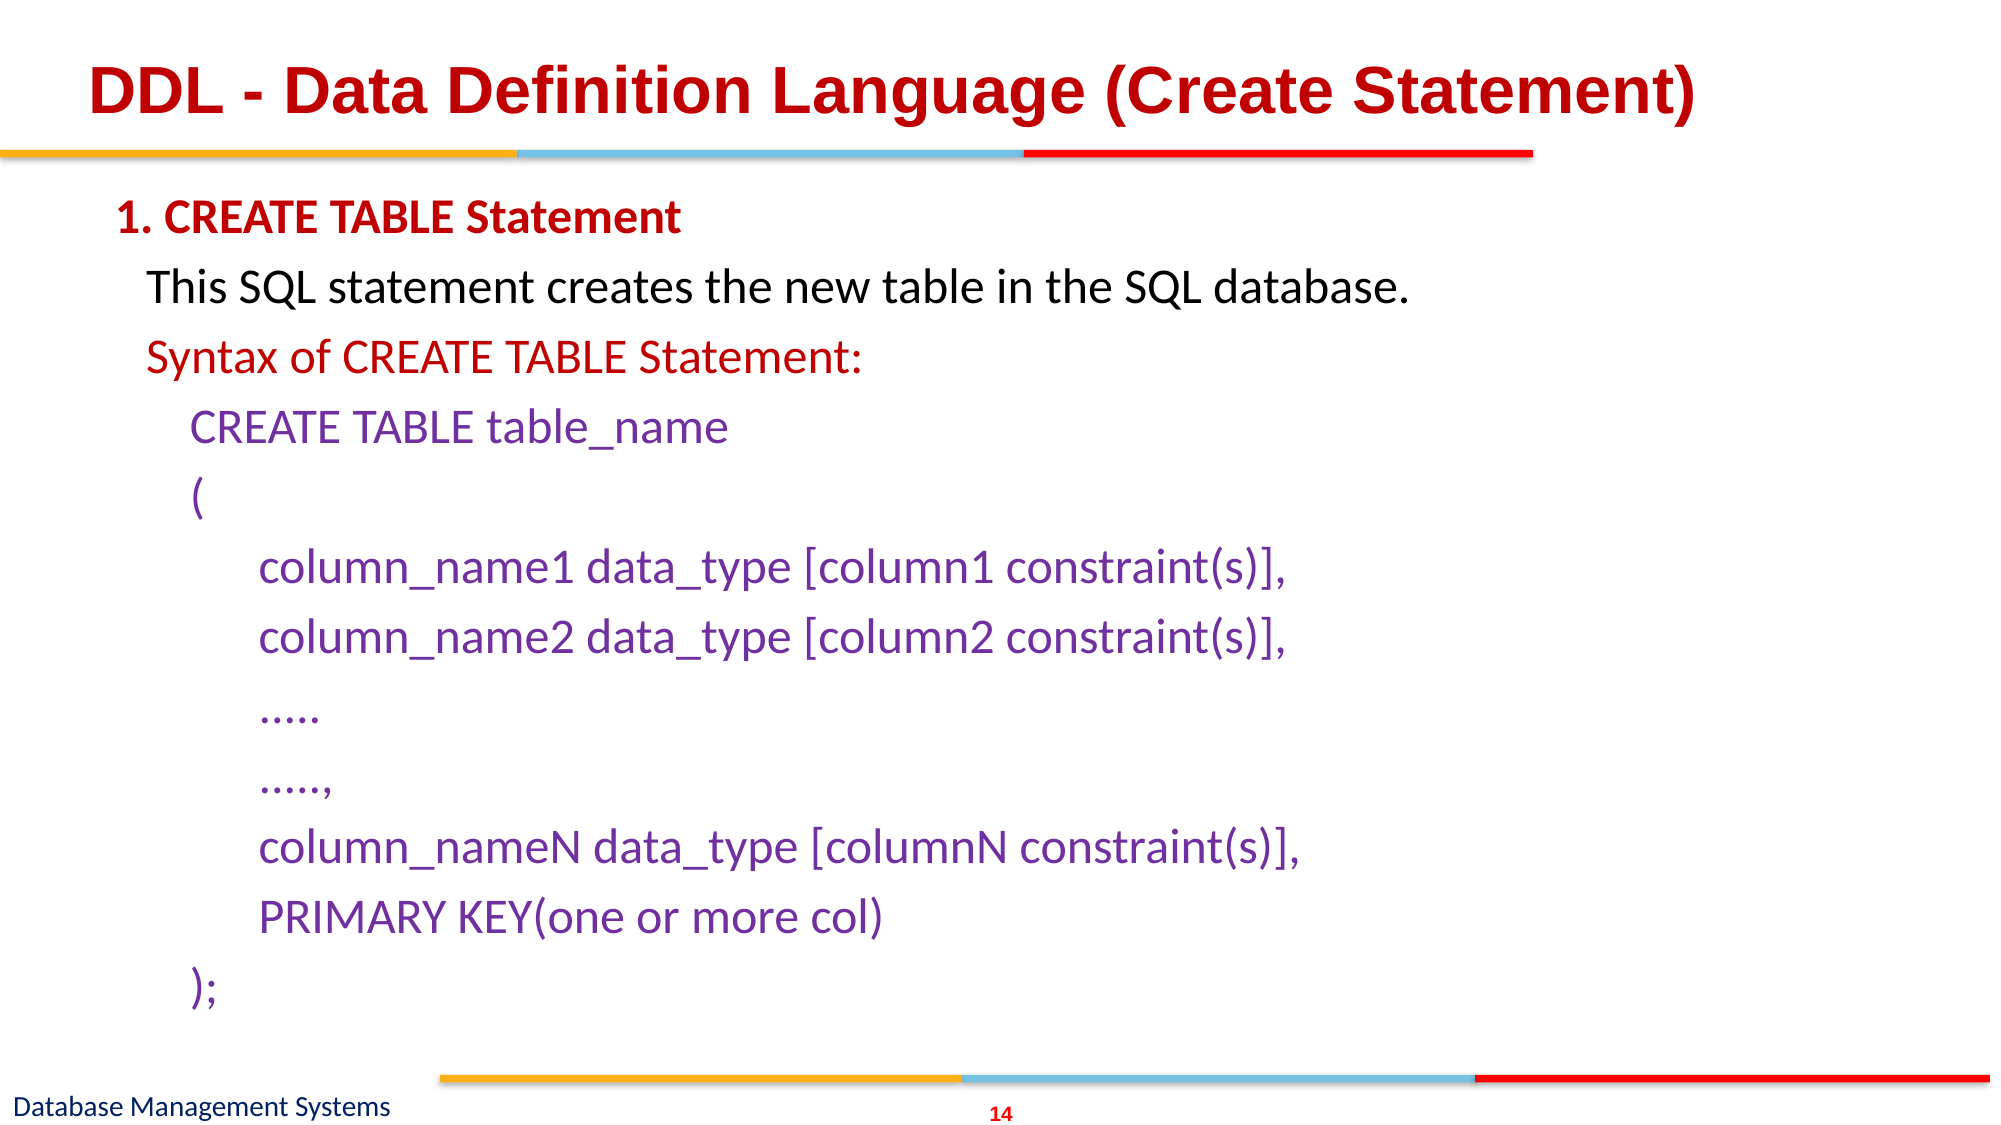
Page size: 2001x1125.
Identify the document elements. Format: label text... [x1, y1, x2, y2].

list 1. CREATE TABLE Statement This SQL statement creates the new table in the SQL database. Syntax of CREATE TABLE Statement: CREATE TABLE table_name ( column_name1 data_type [column1 constraint(s)], column_name2 data_type [column2 constraint(s)], ..... ....., column_nameN data_type [columnN constraint(s)], PRIMARY KEY(one or more col) ); [99, 176, 1930, 1066]
title DDL - Data Definition Language (Create Statement) [31, 39, 1756, 137]
